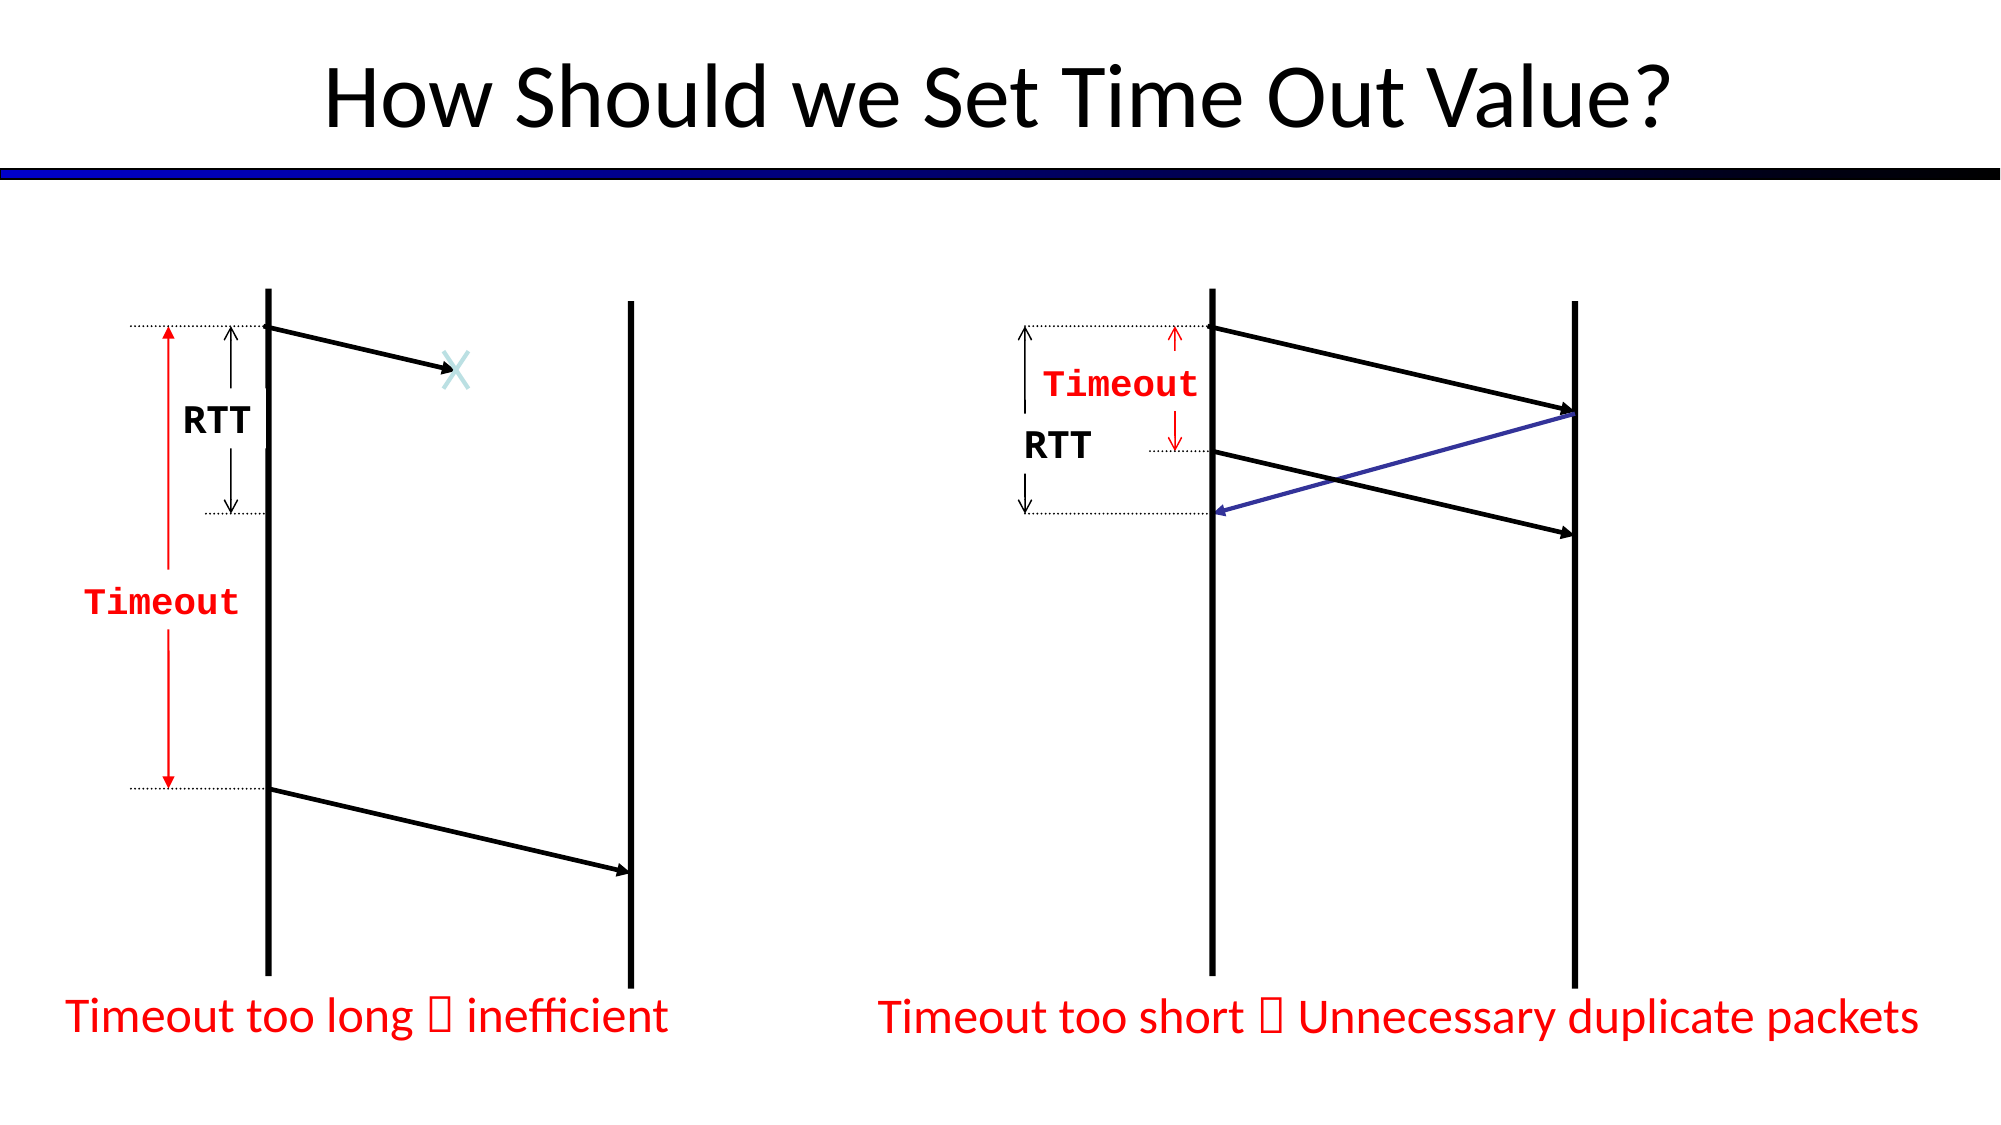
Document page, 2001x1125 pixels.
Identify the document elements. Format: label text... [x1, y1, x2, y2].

text_box [1017, 326, 1033, 413]
text_box [162, 326, 175, 569]
text_box [223, 449, 239, 514]
text_box [162, 630, 175, 789]
text_box [269, 327, 455, 375]
text_box RTT [169, 388, 266, 449]
text_box [268, 788, 631, 877]
text_box Timeout [68, 569, 256, 630]
text_box Timeout too long  inefficient [50, 975, 815, 1051]
text_box [1167, 326, 1183, 351]
text_box [1213, 327, 1576, 415]
text_box [1017, 474, 1033, 514]
text_box RTT [1007, 413, 1108, 474]
text_box [1213, 451, 1576, 539]
text_box Timeout [1027, 351, 1212, 411]
text_box [1213, 480, 1335, 517]
text_box Timeout too short  Unnecessary duplicate packets [862, 976, 1968, 1052]
text_box [1167, 411, 1183, 452]
text_box [223, 326, 239, 388]
title How Should we Set Time Out Value? [0, 0, 2000, 183]
